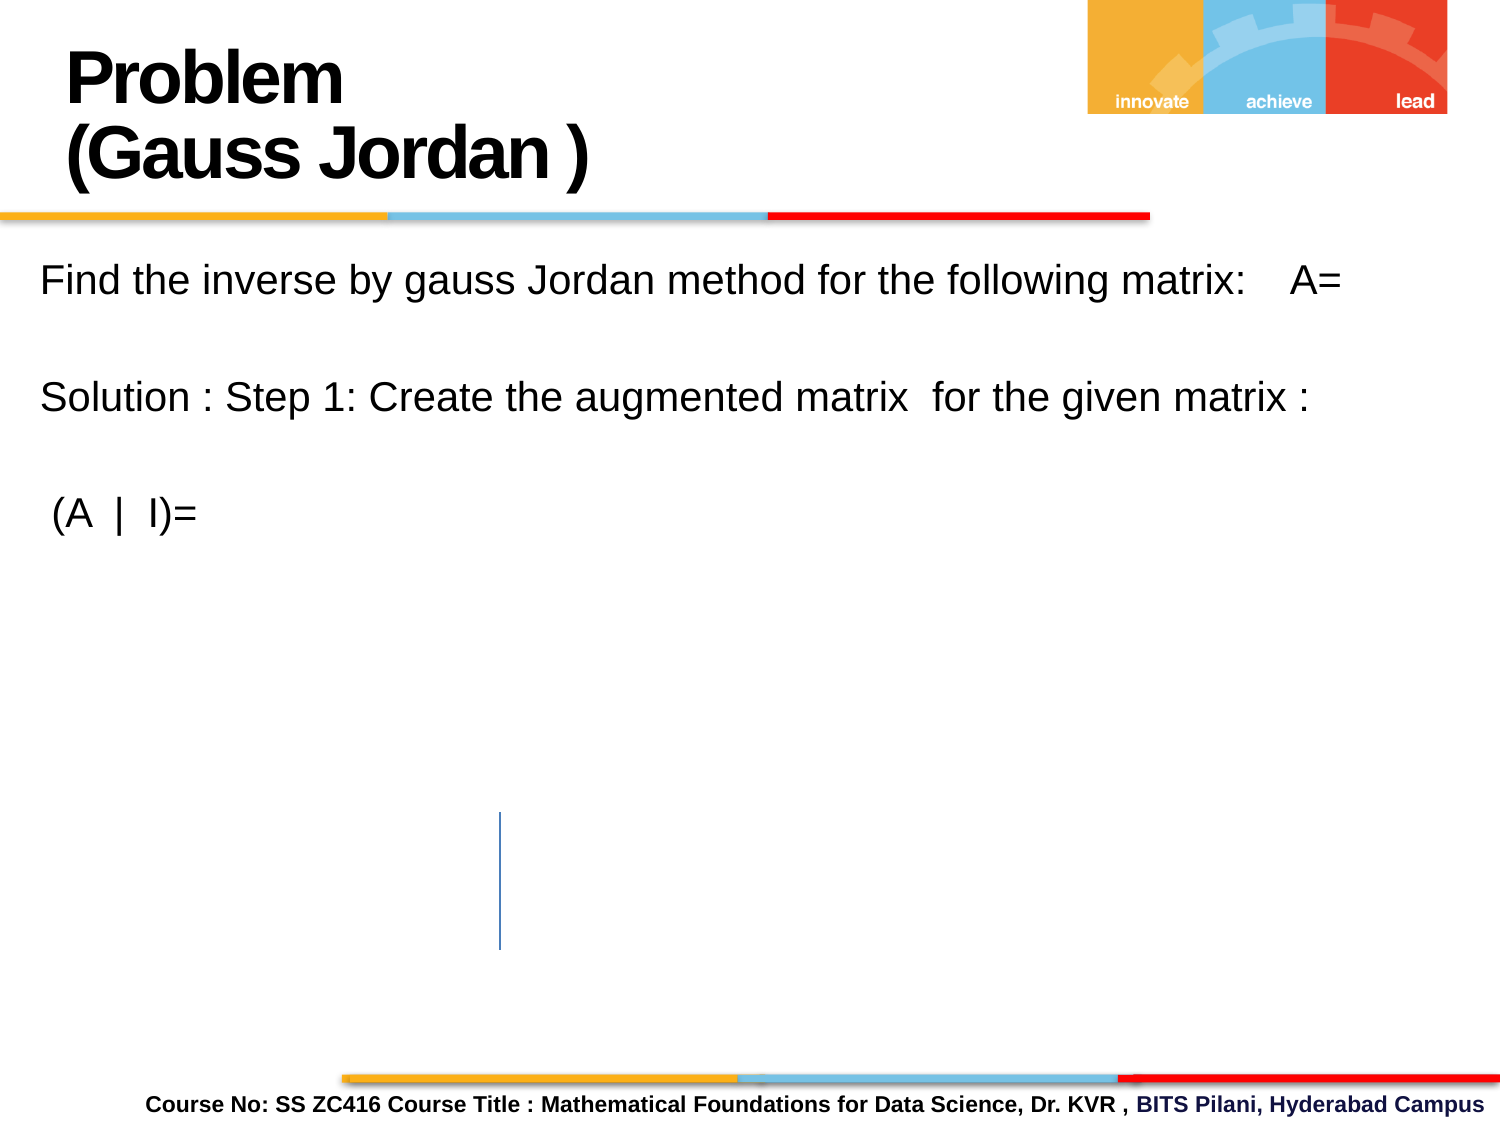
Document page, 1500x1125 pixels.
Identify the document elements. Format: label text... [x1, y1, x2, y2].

picture [1087, 0, 1448, 114]
list Problem (Gauss Jordan ) [50, 24, 1088, 213]
